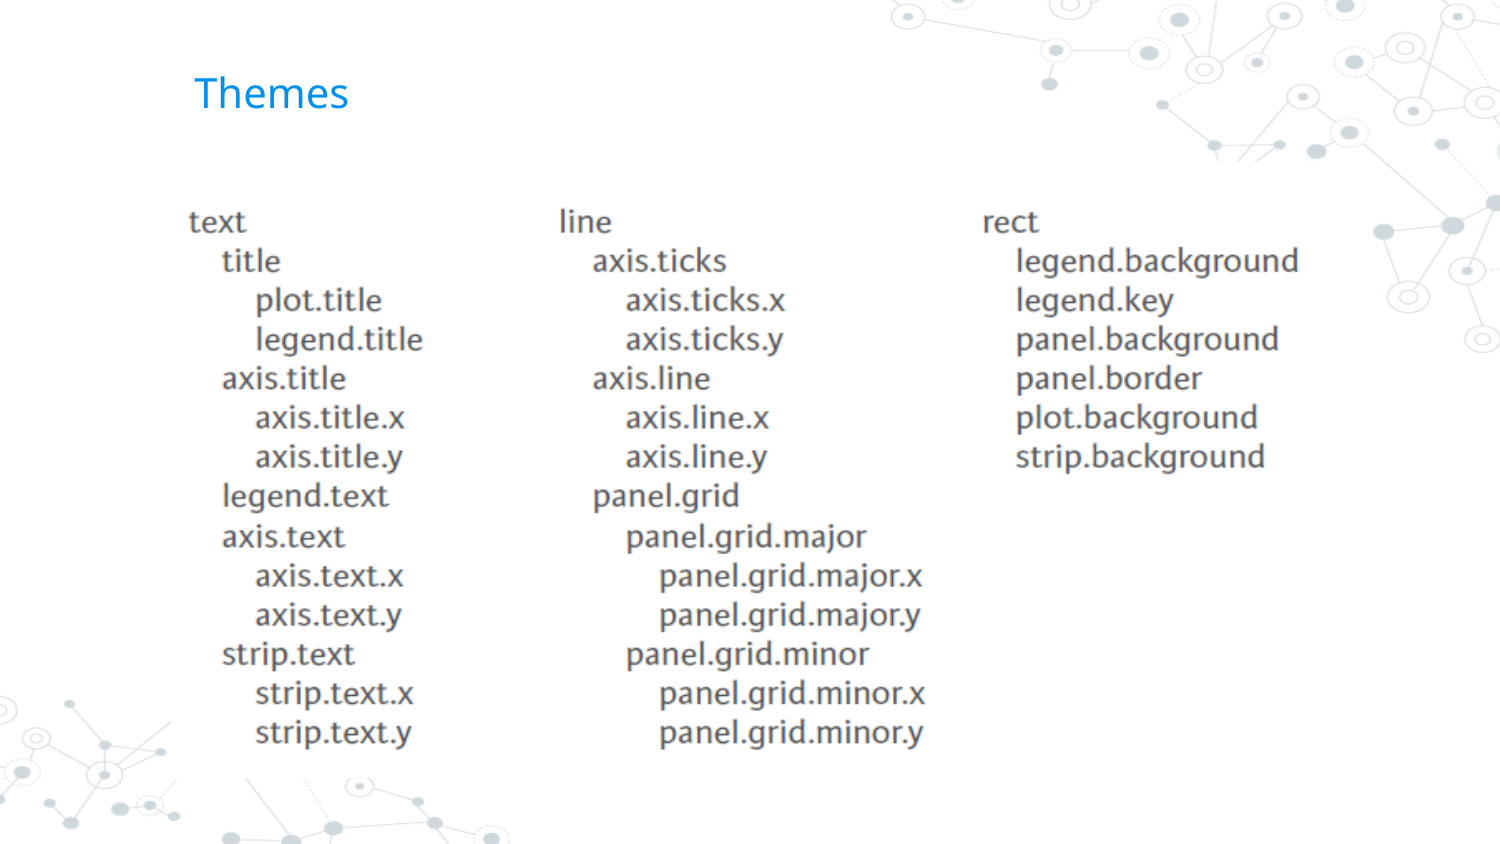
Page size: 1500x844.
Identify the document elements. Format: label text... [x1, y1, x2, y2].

picture [0, 0, 1500, 844]
title Themes [179, 8, 1332, 132]
